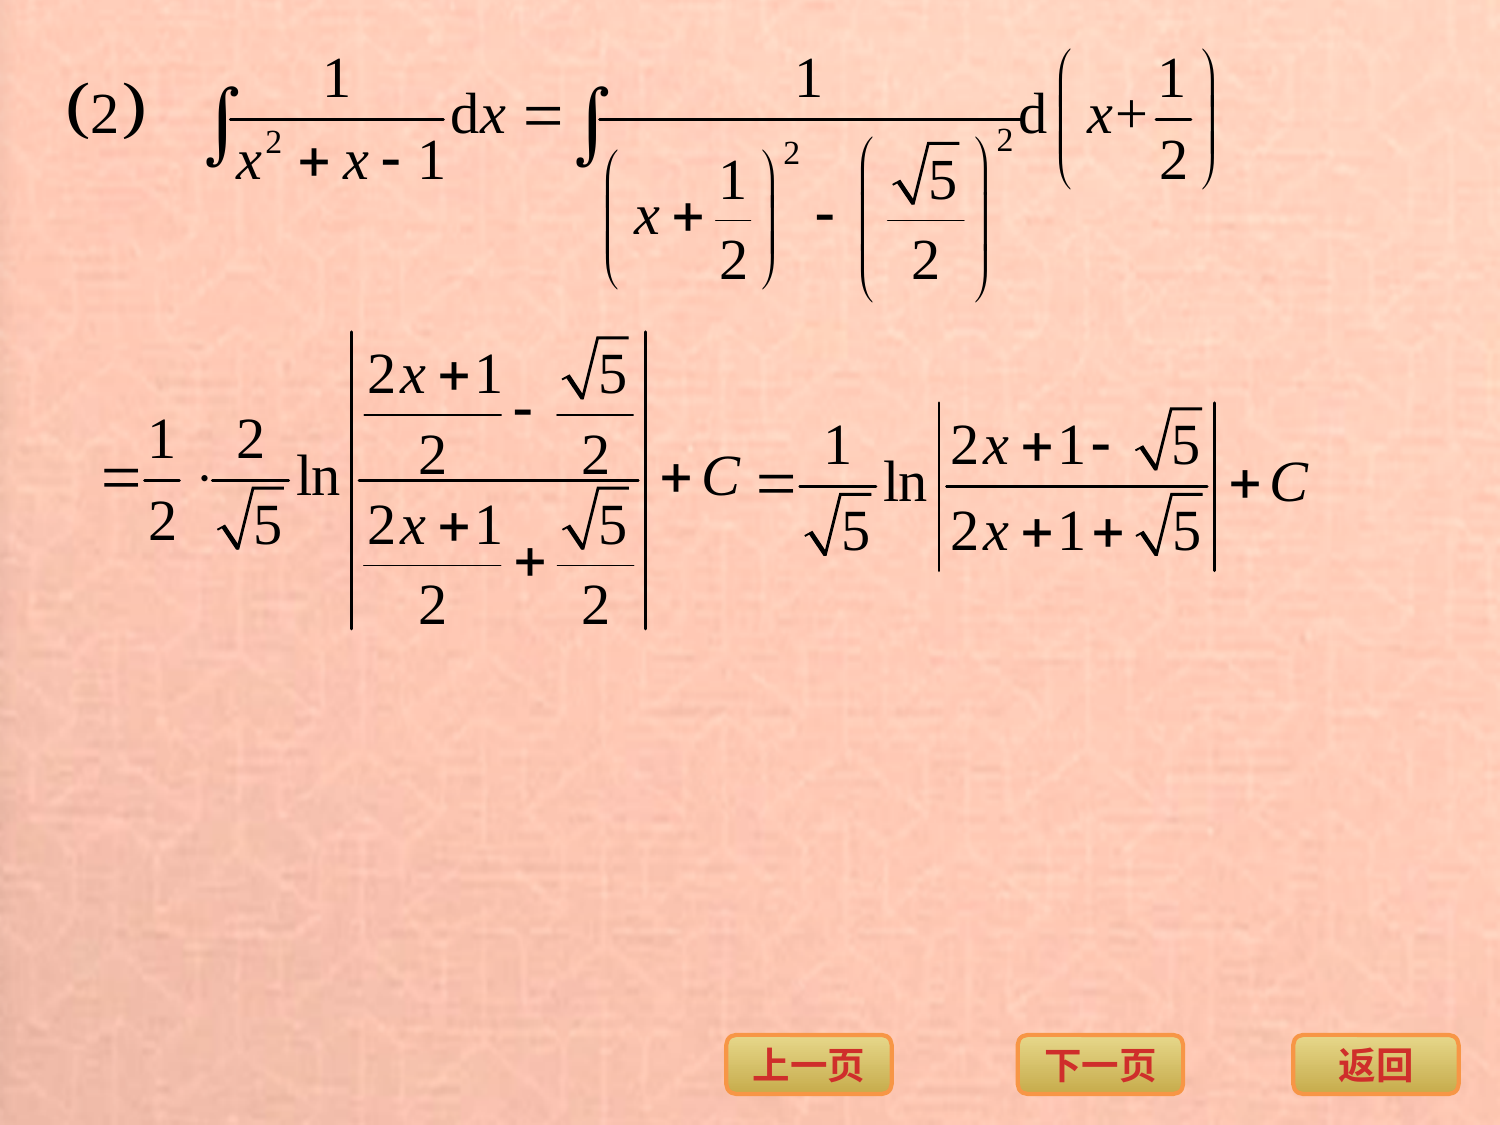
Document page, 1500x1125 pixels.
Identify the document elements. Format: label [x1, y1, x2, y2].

text_box [752, 396, 1315, 577]
picture [0, 1, 1500, 1125]
text_box [94, 326, 748, 635]
text_box [64, 42, 1224, 309]
